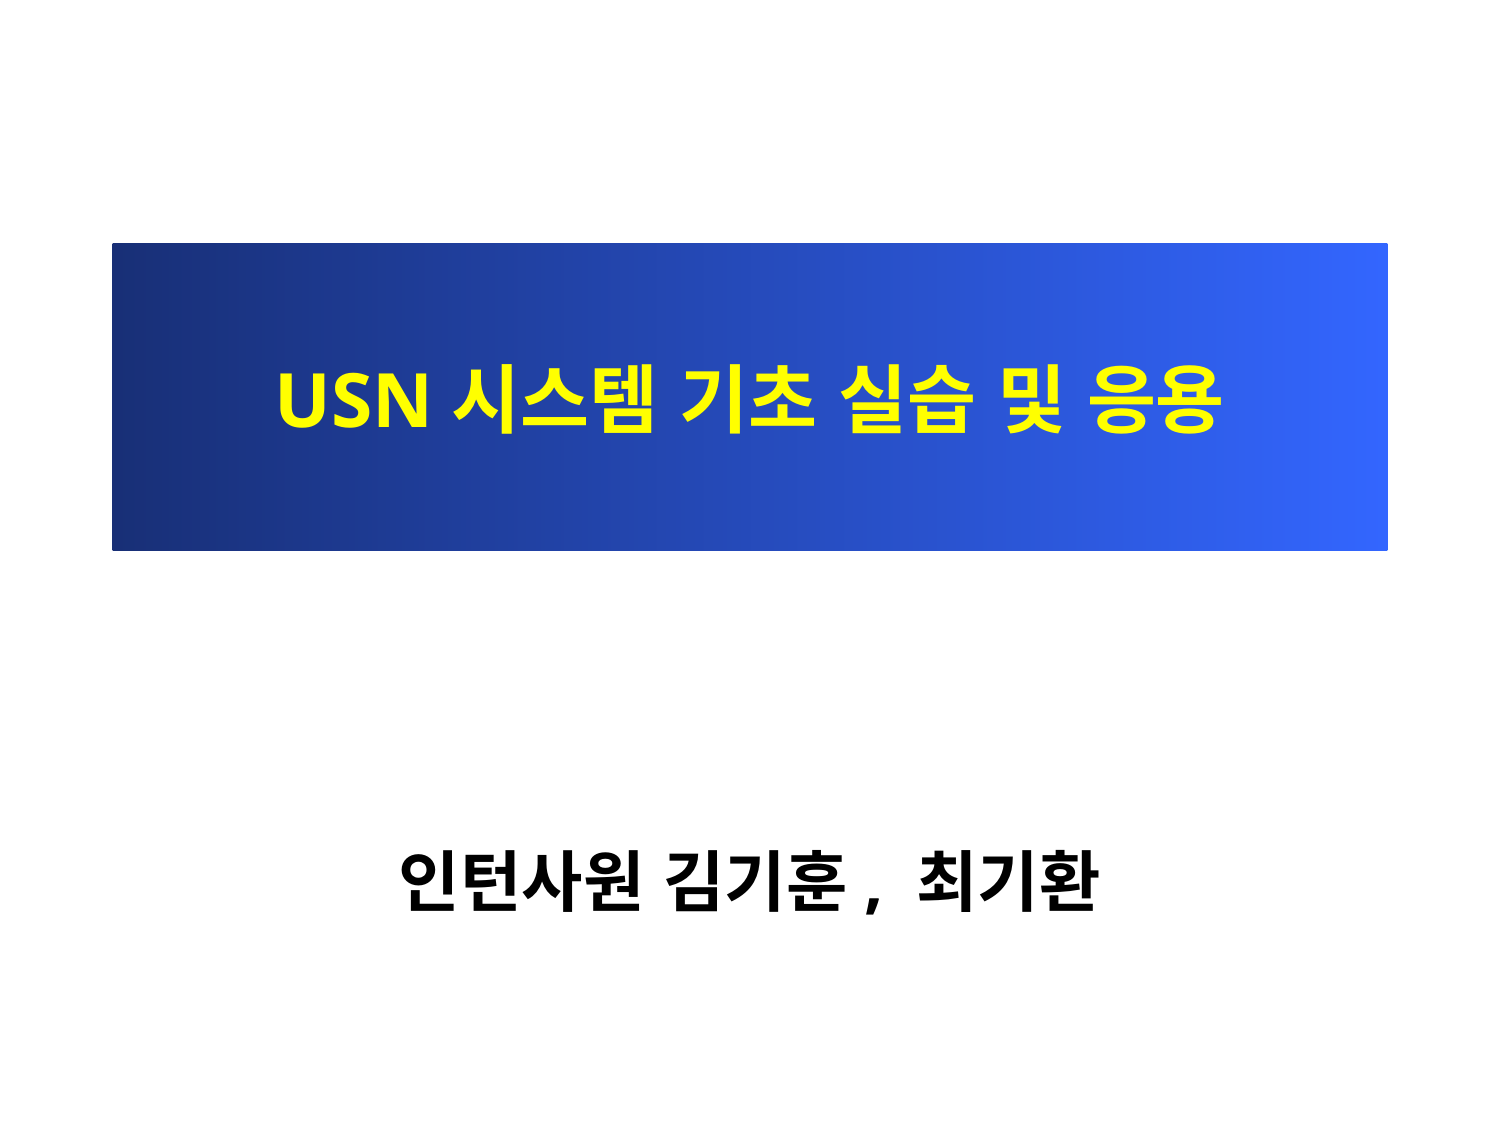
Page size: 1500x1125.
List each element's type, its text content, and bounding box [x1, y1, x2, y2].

text_box 인턴사원 김기훈, 최기환 [277, 645, 1223, 1059]
title USN시스템 기초 실습 및 응용 [112, 243, 1388, 551]
text_box [150, 243, 1155, 303]
